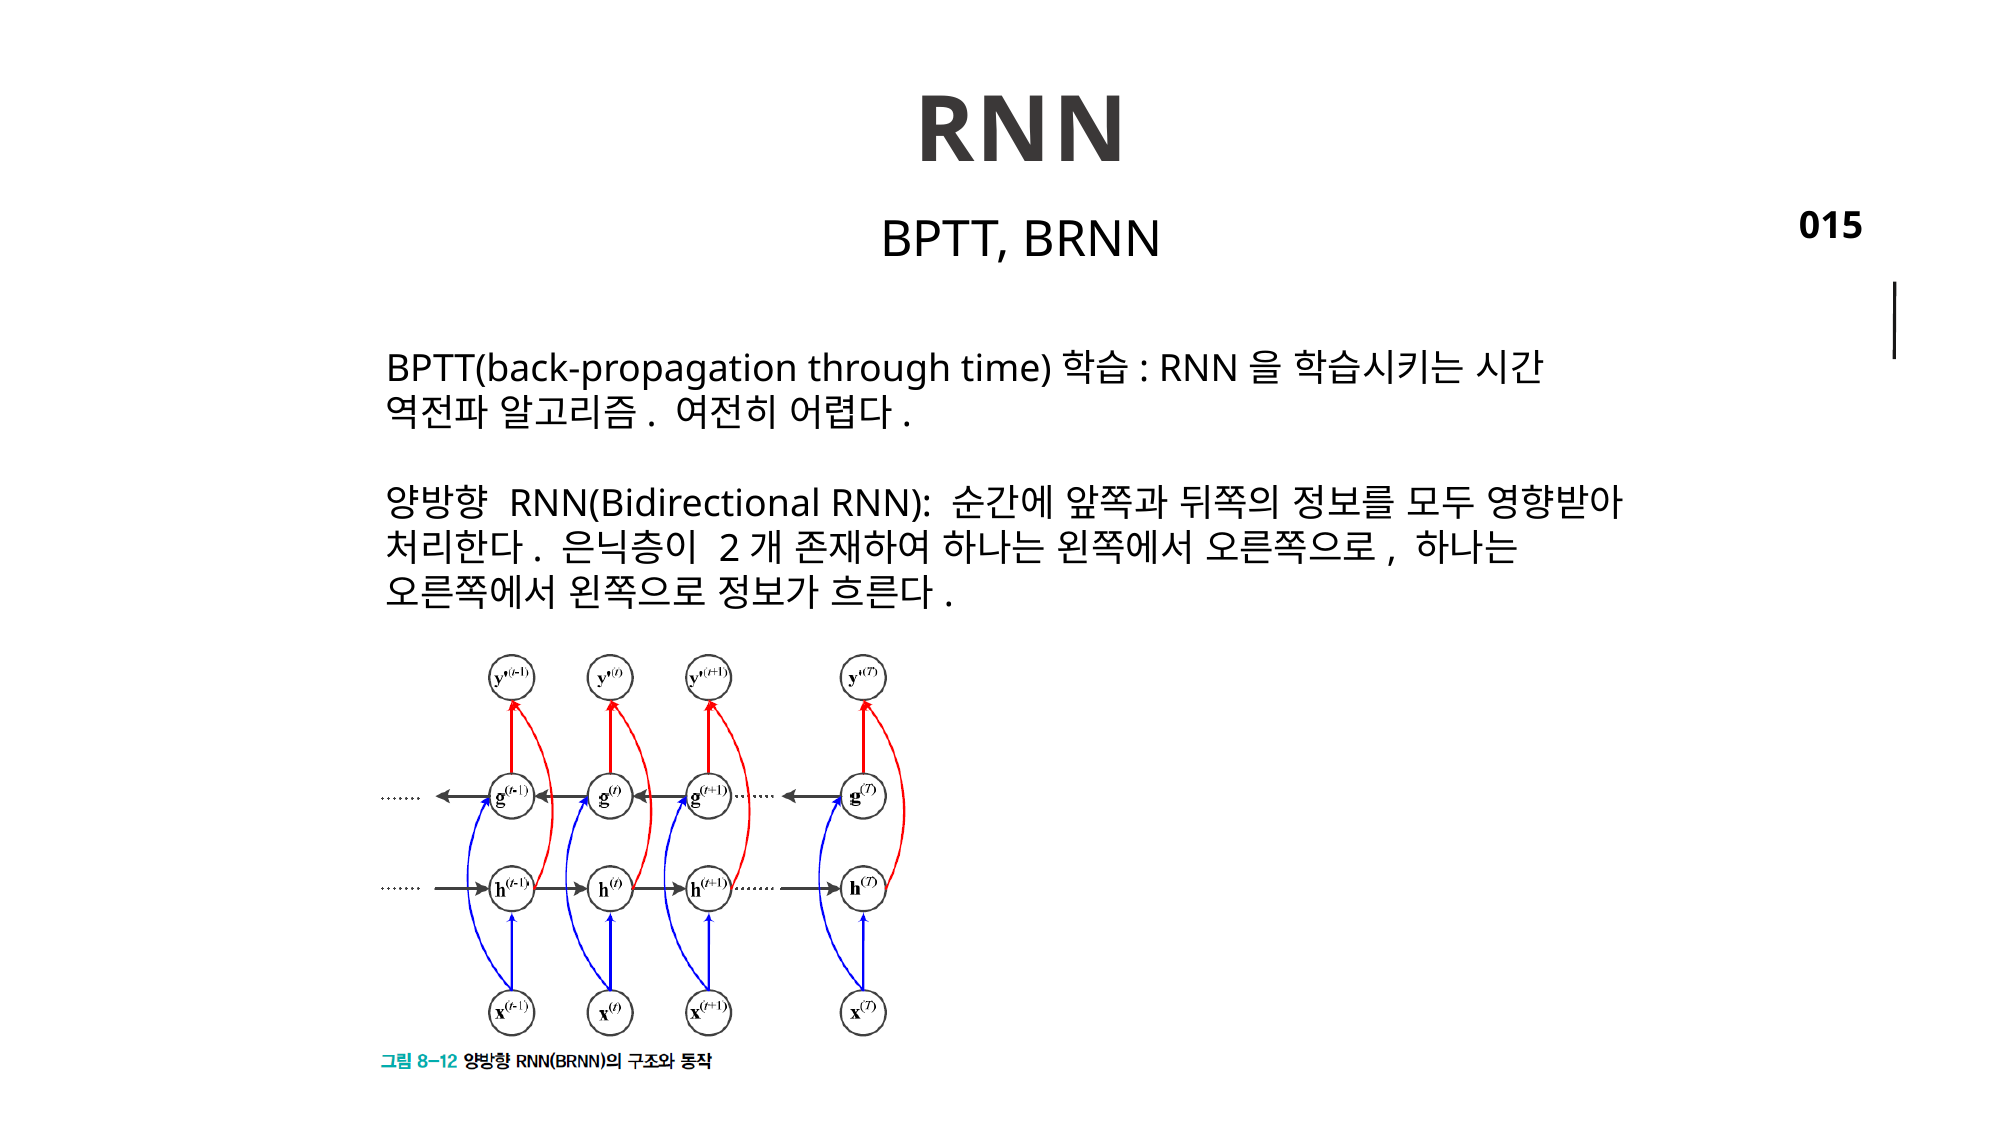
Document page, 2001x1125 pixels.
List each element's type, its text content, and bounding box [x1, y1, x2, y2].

text_box RNN [370, 75, 1672, 209]
text_box BPTT, BRNN [615, 221, 1428, 274]
text_box BPTT(back-propagation through time)학습: RNN을 학습시키는 시간 역전파 알고리즘. 여전히 어렵다. 양방향 RNN(Bidirectional RNN): 순간에 앞쪽과 뒤쪽의 정보를 모두 영향받아 처리한다. 은닉층이 2개 존재하여 하나는 왼쪽에서 오른쪽으로, 하나는 오른쪽에서 왼쪽으로 정보가 흐른다. [370, 336, 1672, 892]
picture [371, 646, 912, 1073]
